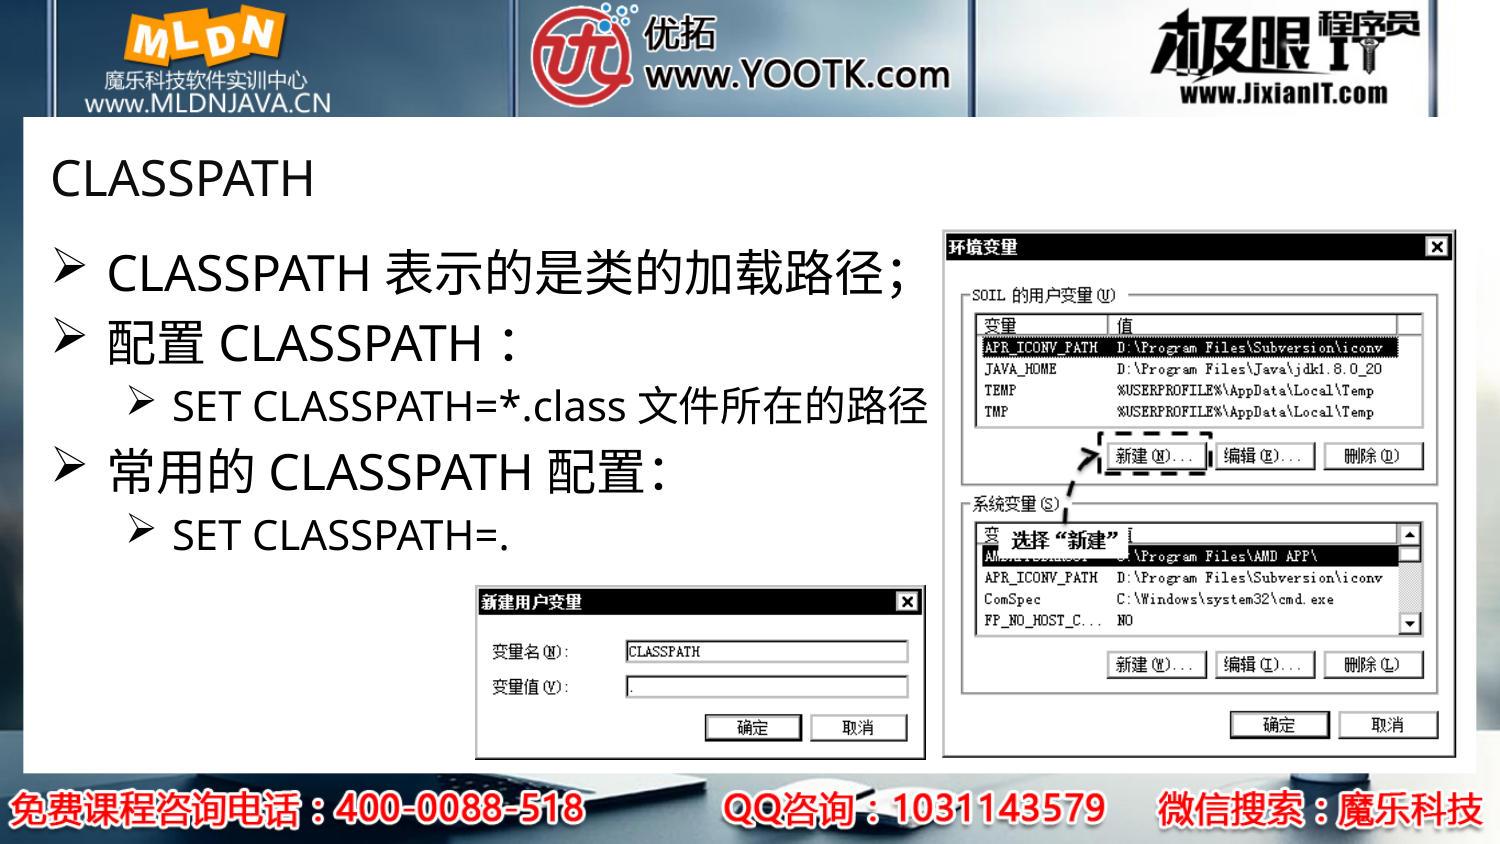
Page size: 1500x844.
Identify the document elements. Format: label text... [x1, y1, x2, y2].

title CLASSPATH [34, 128, 1466, 225]
list CLASSPATH表示的是类的加载路径； 配置CLASSPATH： SET CLASSPATH=*.class文件所在的路径 常用的CLASSPATH配置： SET CLASSPATH=. [35, 234, 932, 762]
picture [0, 0, 1500, 844]
